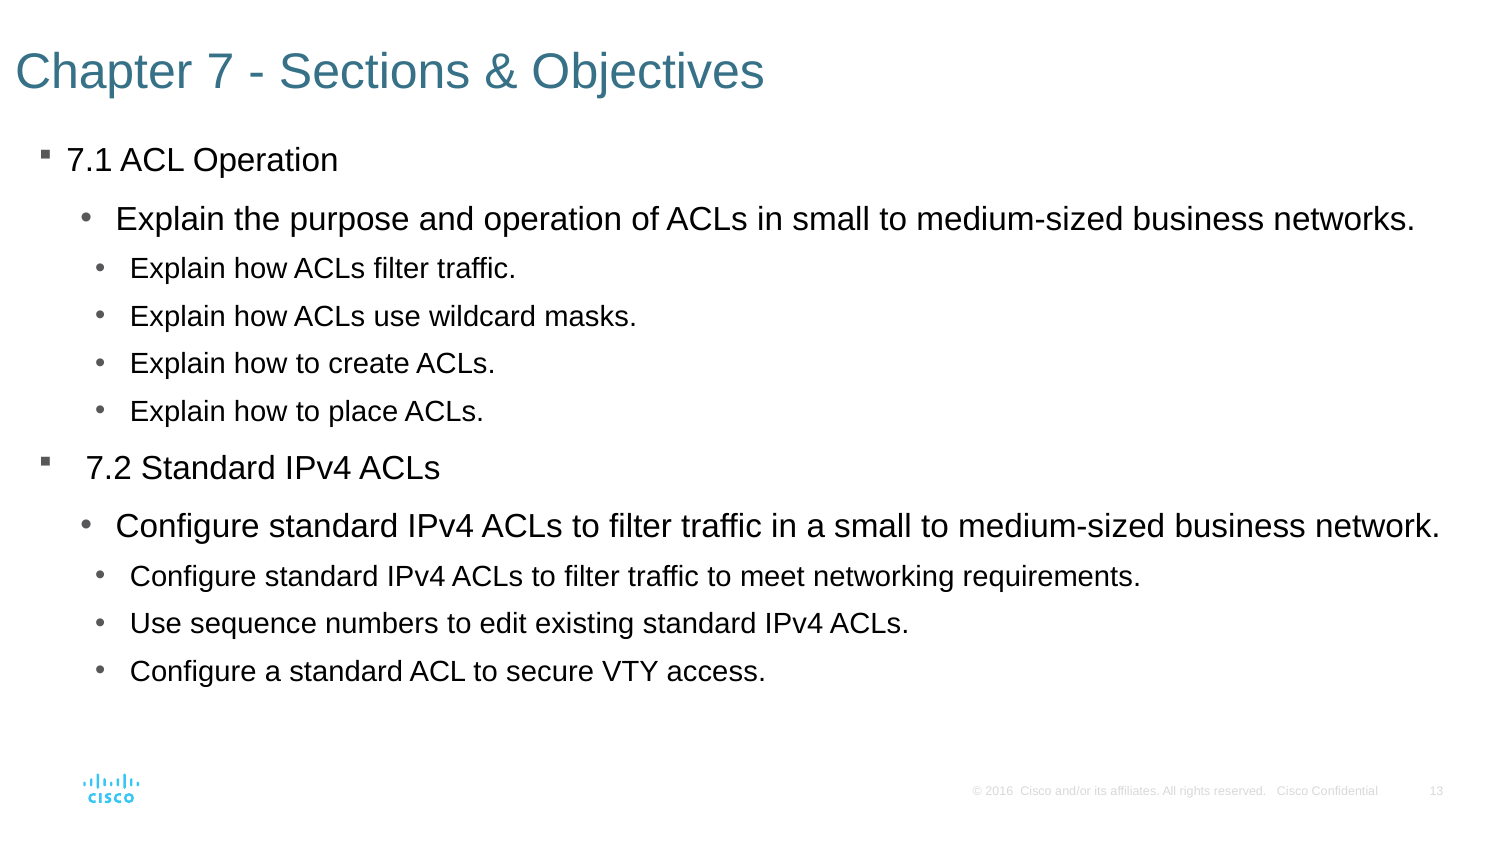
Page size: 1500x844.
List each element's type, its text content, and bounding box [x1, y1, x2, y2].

title Chapter 7 - Sections & Objectives [0, 6, 1500, 131]
list 7.1 ACL Operation Explain the purpose and operation of ACLs in small to medium-sized business networks. Explain how ACLs filter traffic. Explain how ACLs use wildcard masks. Explain how to create ACLs. Explain how to place ACLs. 7.2 Standard IPv4 ACLs Configure standard IPv4 ACLs to filter traffic in a small to medium-sized business network. Configure standard IPv4 ACLs to filter traffic to meet networking requirements. Use sequence numbers to edit existing standard IPv4 ACLs. Configure a standard ACL to secure VTY access. [23, 131, 1476, 813]
